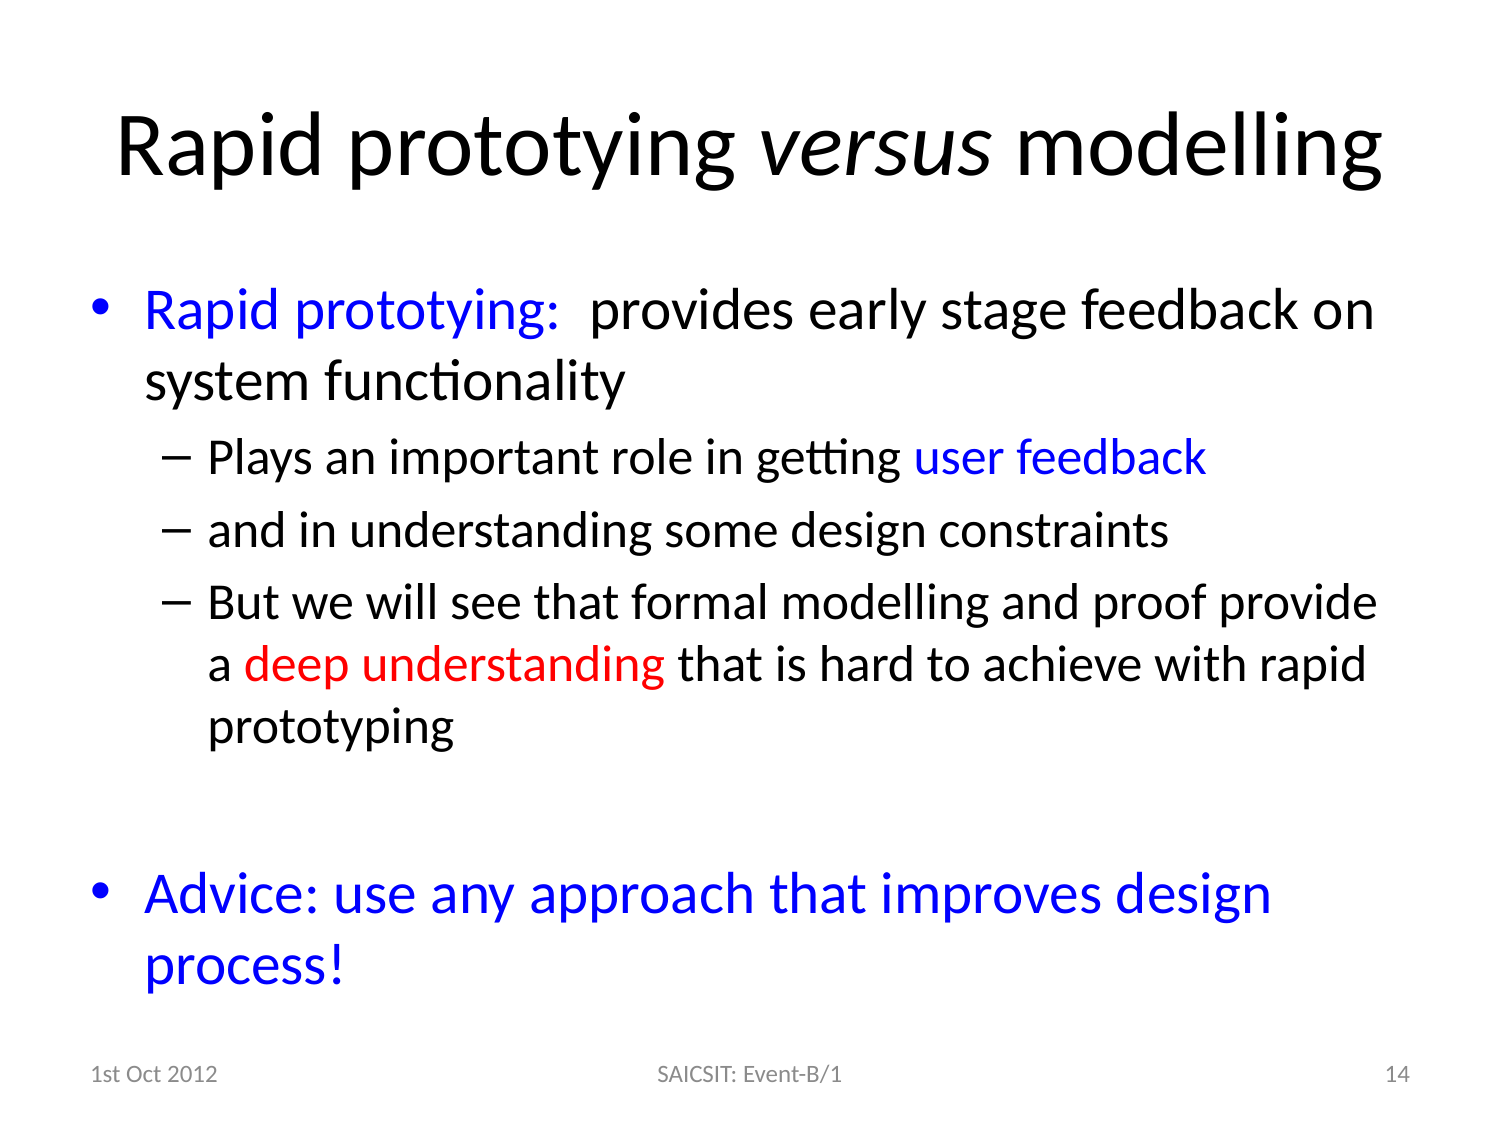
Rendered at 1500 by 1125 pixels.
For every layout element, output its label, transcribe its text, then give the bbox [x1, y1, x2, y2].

slide_number 14 [1074, 1042, 1425, 1103]
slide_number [75, 1042, 425, 1103]
list Rapid prototying: provides early stage feedback on system functionality Plays an important role in getting user feedback and in understanding some design constraints But we will see that formal modelling and proof provide a deep understanding that is hard to achieve with rapid prototyping Advice: use any approach that improves design process! [75, 262, 1425, 1005]
footer SAICSIT: Event-B/1 [512, 1042, 988, 1103]
title Rapid prototying versus modelling [75, 45, 1425, 233]
